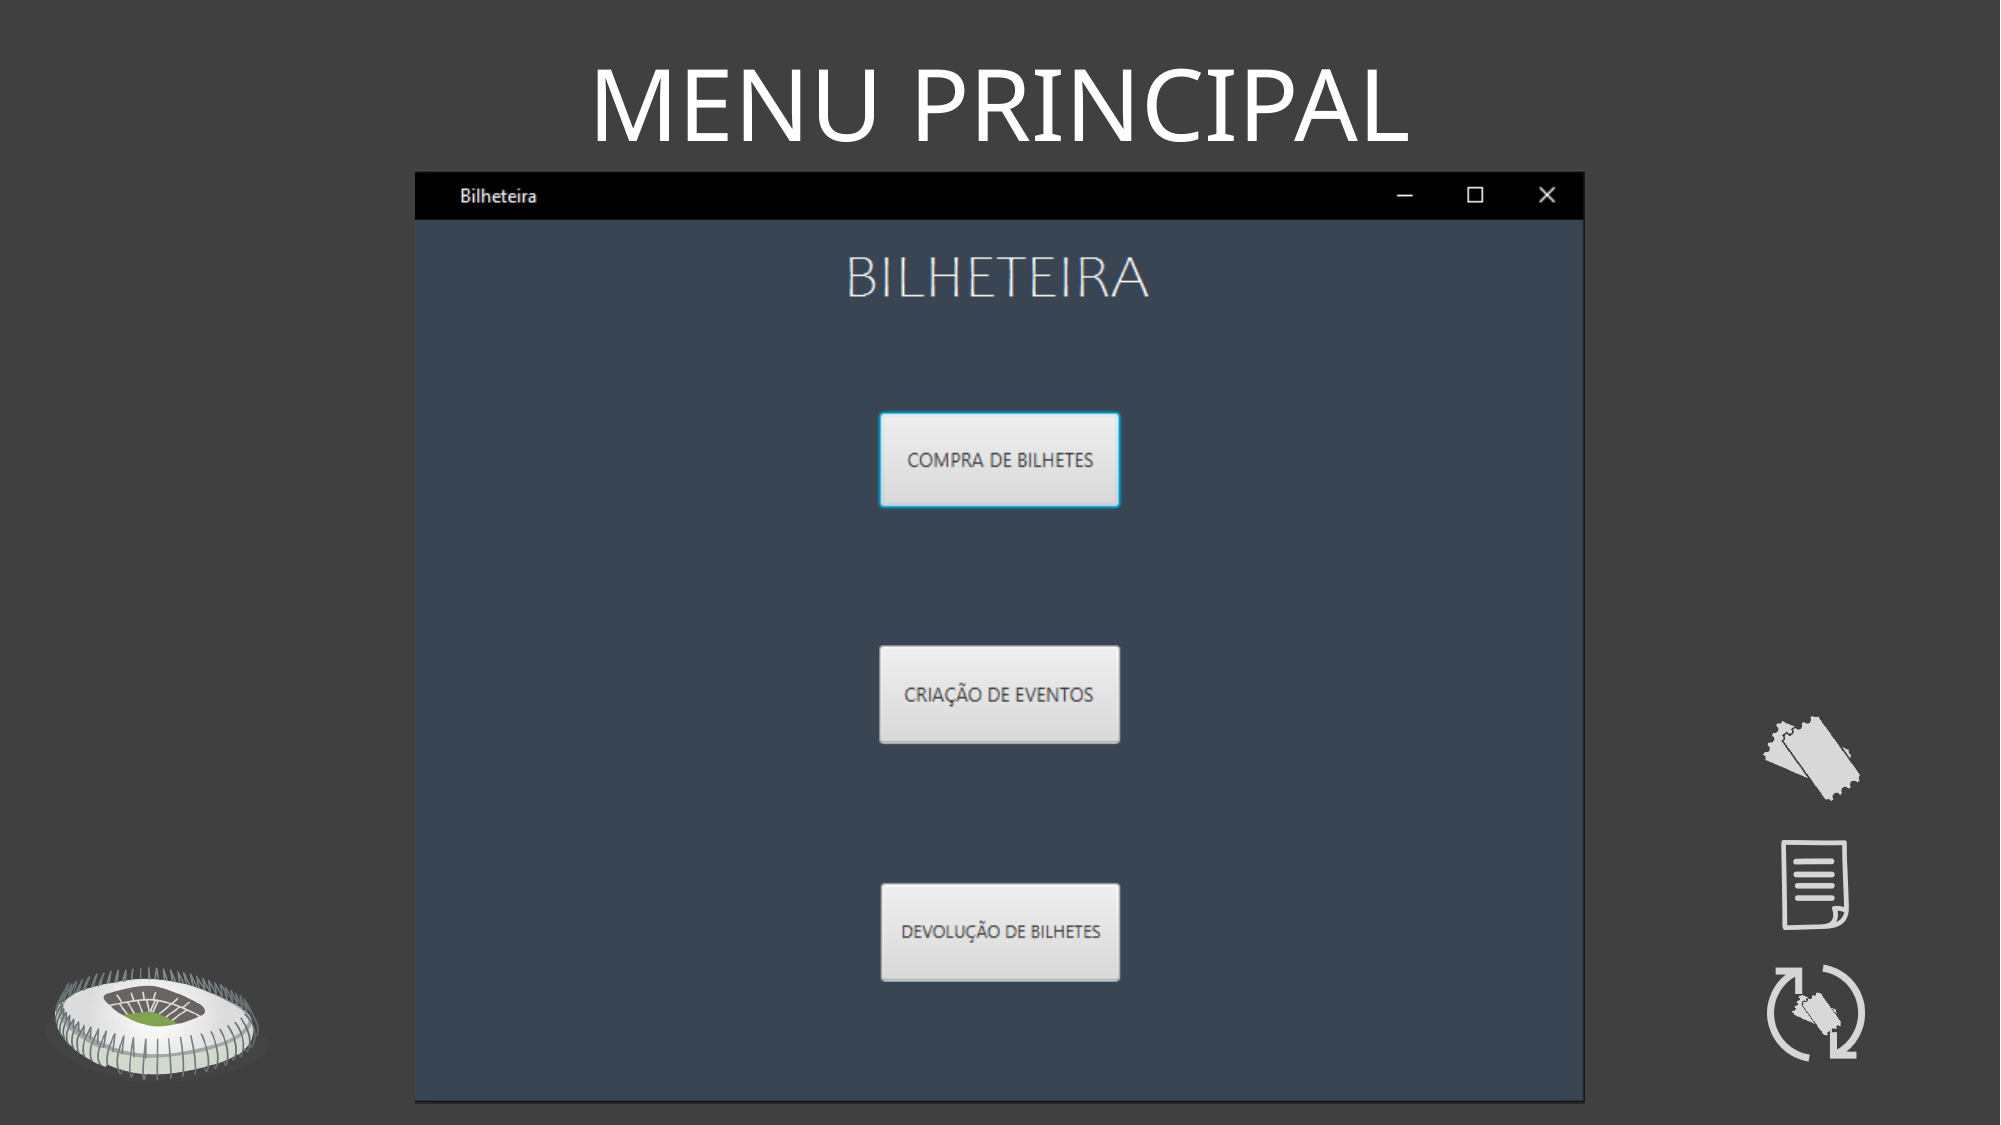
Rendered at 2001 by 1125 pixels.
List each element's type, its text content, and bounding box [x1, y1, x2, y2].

picture [1763, 710, 1860, 807]
text_box MENU PRINCIPAL [0, 34, 2000, 170]
picture [415, 170, 1585, 1104]
picture [28, 902, 271, 1125]
picture [1767, 964, 1865, 1062]
picture [1770, 840, 1860, 930]
